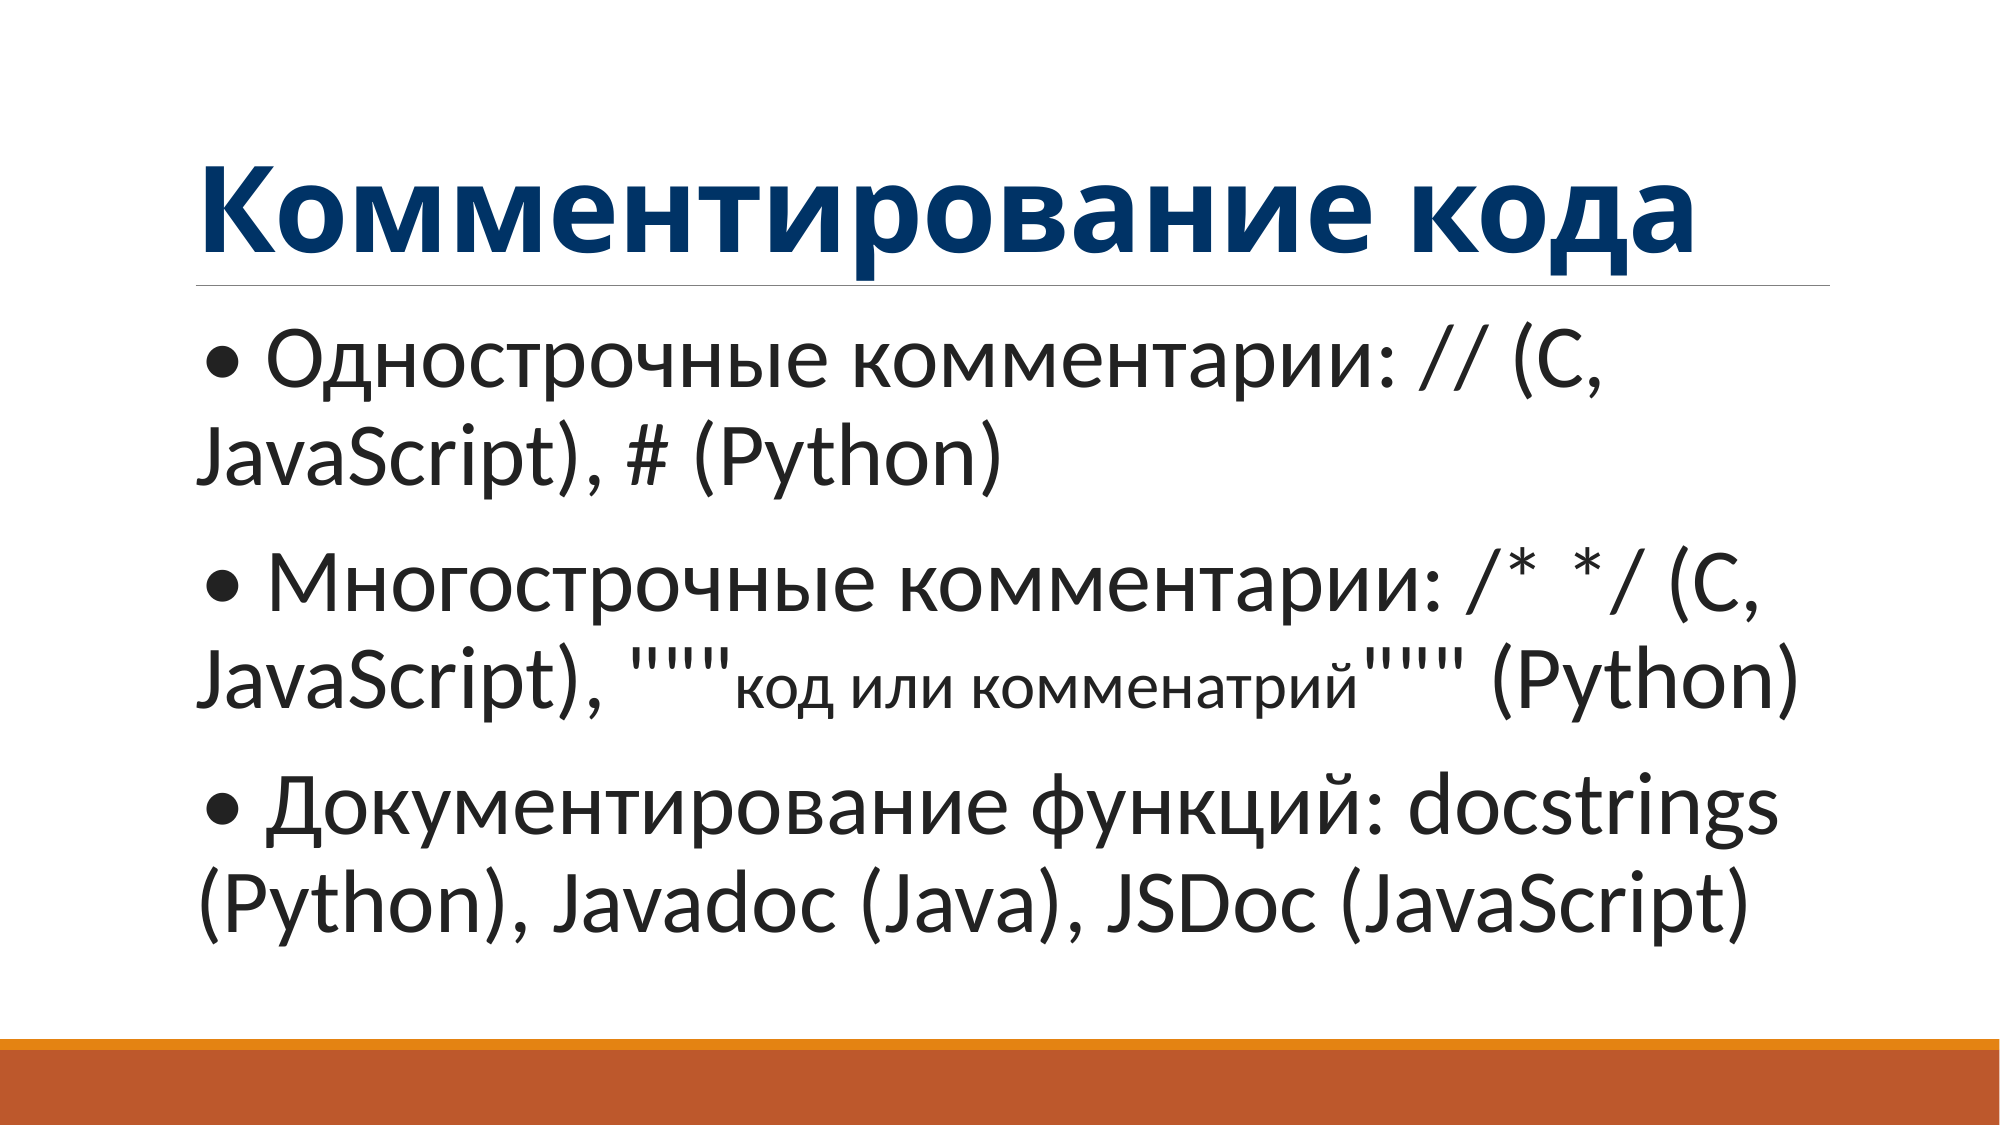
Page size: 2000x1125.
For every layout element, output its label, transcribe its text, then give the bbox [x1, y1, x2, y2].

title Комментирование кода [179, 47, 1830, 285]
list • Однострочные комментарии: // (C, JavaScript), # (Python) • Многострочные комментарии: /* */ (C, JavaScript), """код или комменатрий""" (Python) • Документирование функций: docstrings (Python), Javadoc (Java), JSDoc (JavaScript) [179, 302, 1830, 963]
